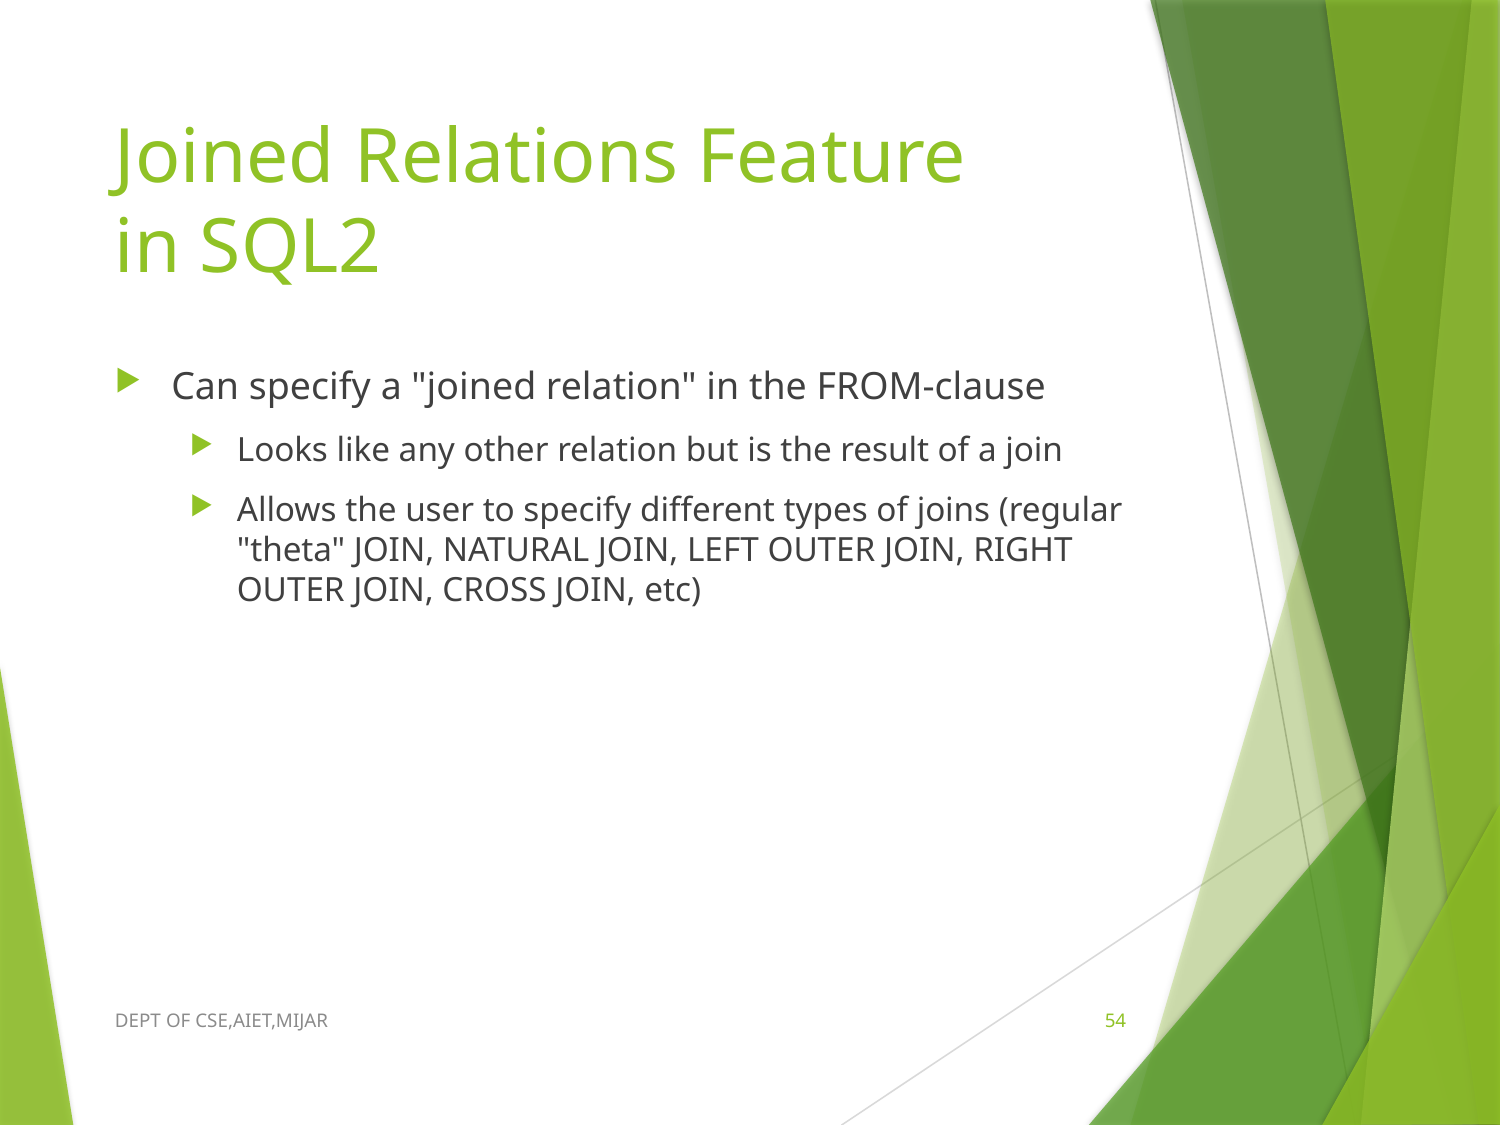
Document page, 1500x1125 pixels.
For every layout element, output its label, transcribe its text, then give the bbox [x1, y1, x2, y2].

slide_number 54 [1057, 991, 1142, 1051]
footer DEPT OF CSE,AIET,MIJAR [99, 991, 859, 1051]
title Joined Relations Feature in SQL2 [99, 99, 1142, 317]
list Can specify a "joined relation" in the FROM-clause Looks like any other relation but is the result of a join Allows the user to specify different types of joins (regular "theta" JOIN, NATURAL JOIN, LEFT OUTER JOIN, RIGHT OUTER JOIN, CROSS JOIN, etc) [99, 354, 1142, 992]
